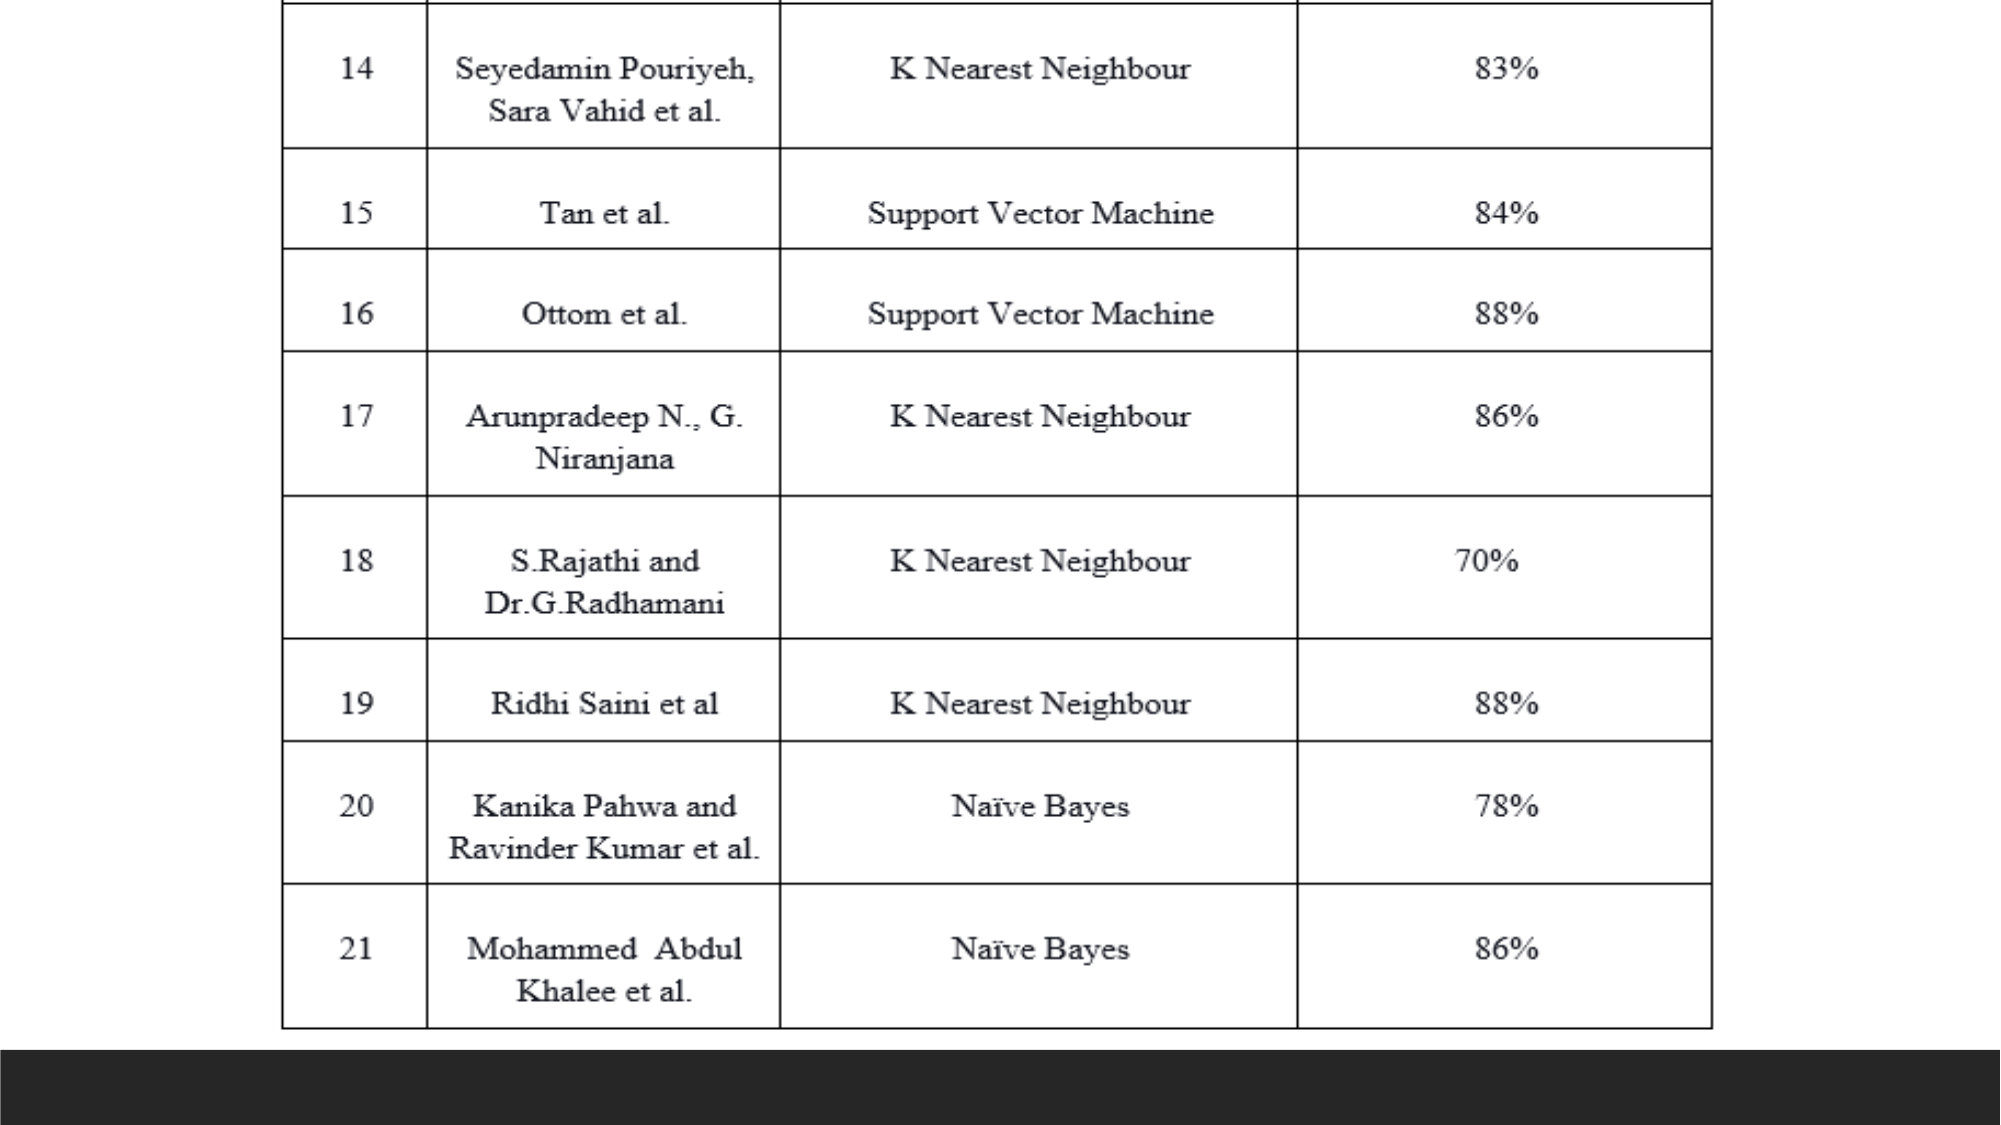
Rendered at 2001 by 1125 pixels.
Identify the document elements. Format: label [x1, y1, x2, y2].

picture [271, 0, 1729, 1039]
